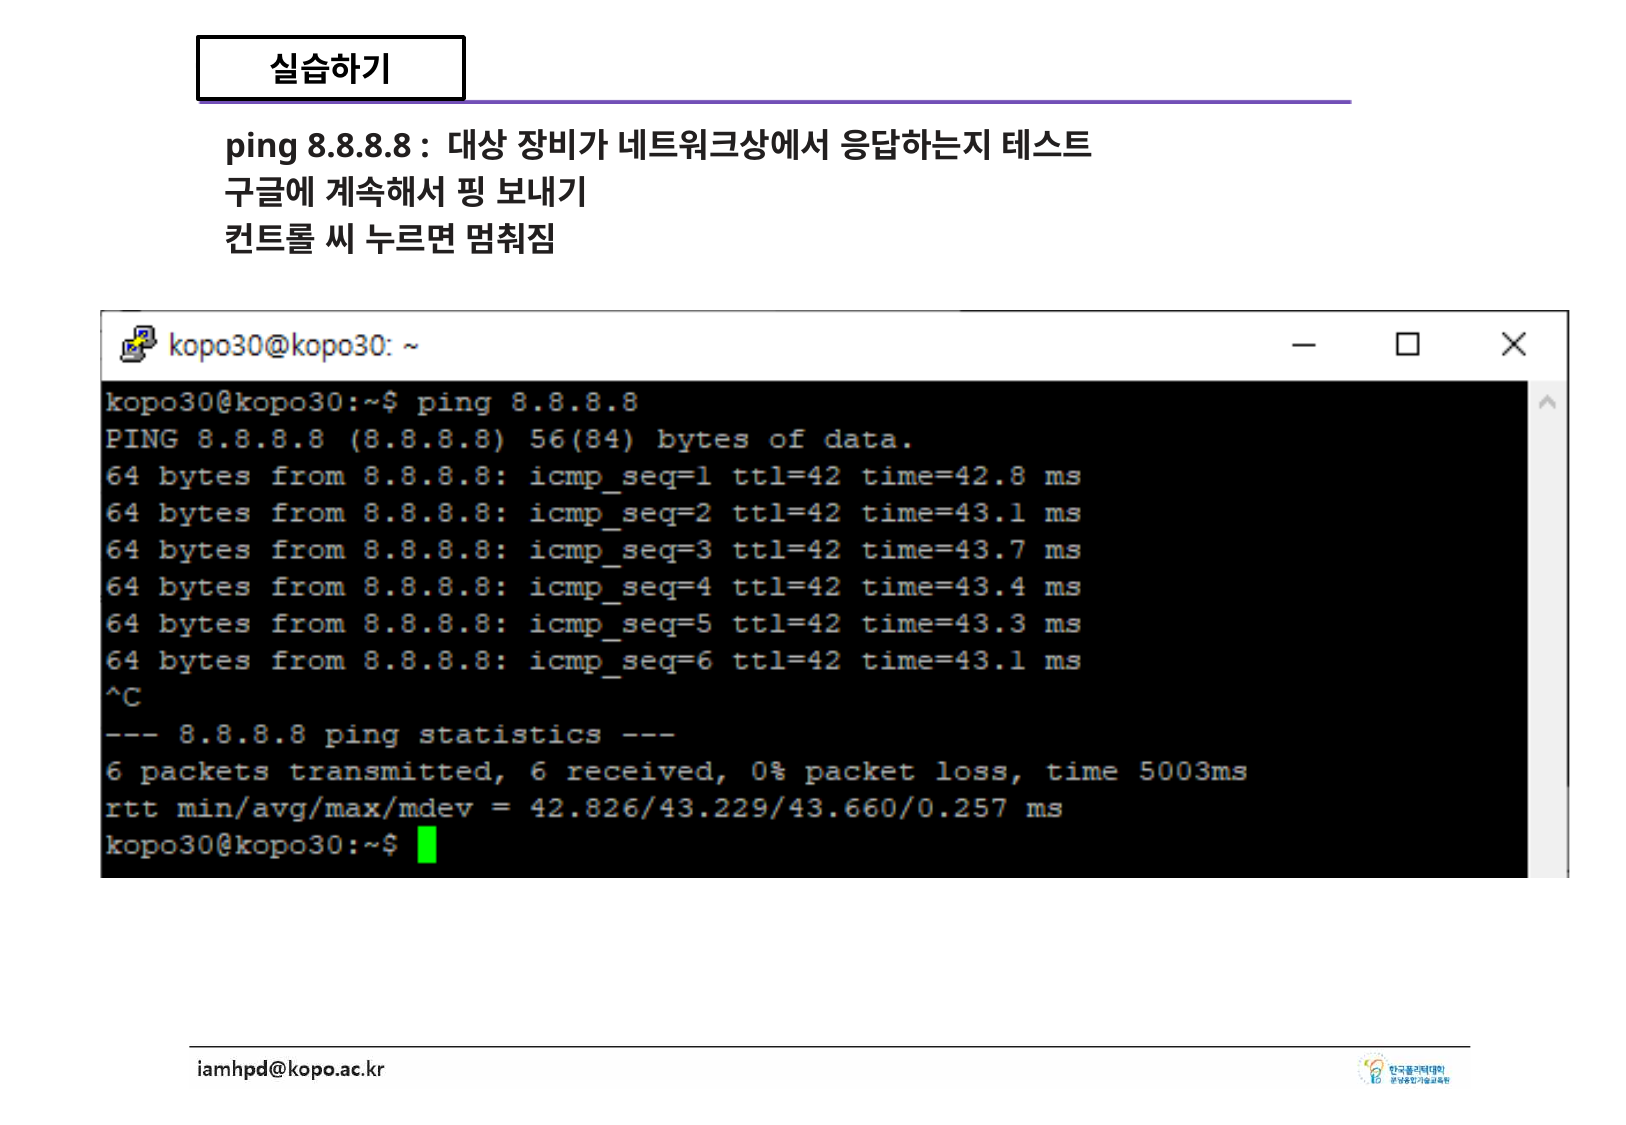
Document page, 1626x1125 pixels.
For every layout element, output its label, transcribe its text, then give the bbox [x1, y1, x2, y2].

text_box ping 8.8.8.8 : 대상 장비가 네트워크상에서 응답하는지 테스트 구글에 계속해서 핑 보내기 컨트롤 씨 누르면 멈춰짐 [210, 117, 1256, 265]
picture [189, 1042, 1471, 1089]
picture [100, 310, 1570, 878]
picture [195, 53, 1352, 104]
text_box 실습하기 [196, 35, 466, 101]
